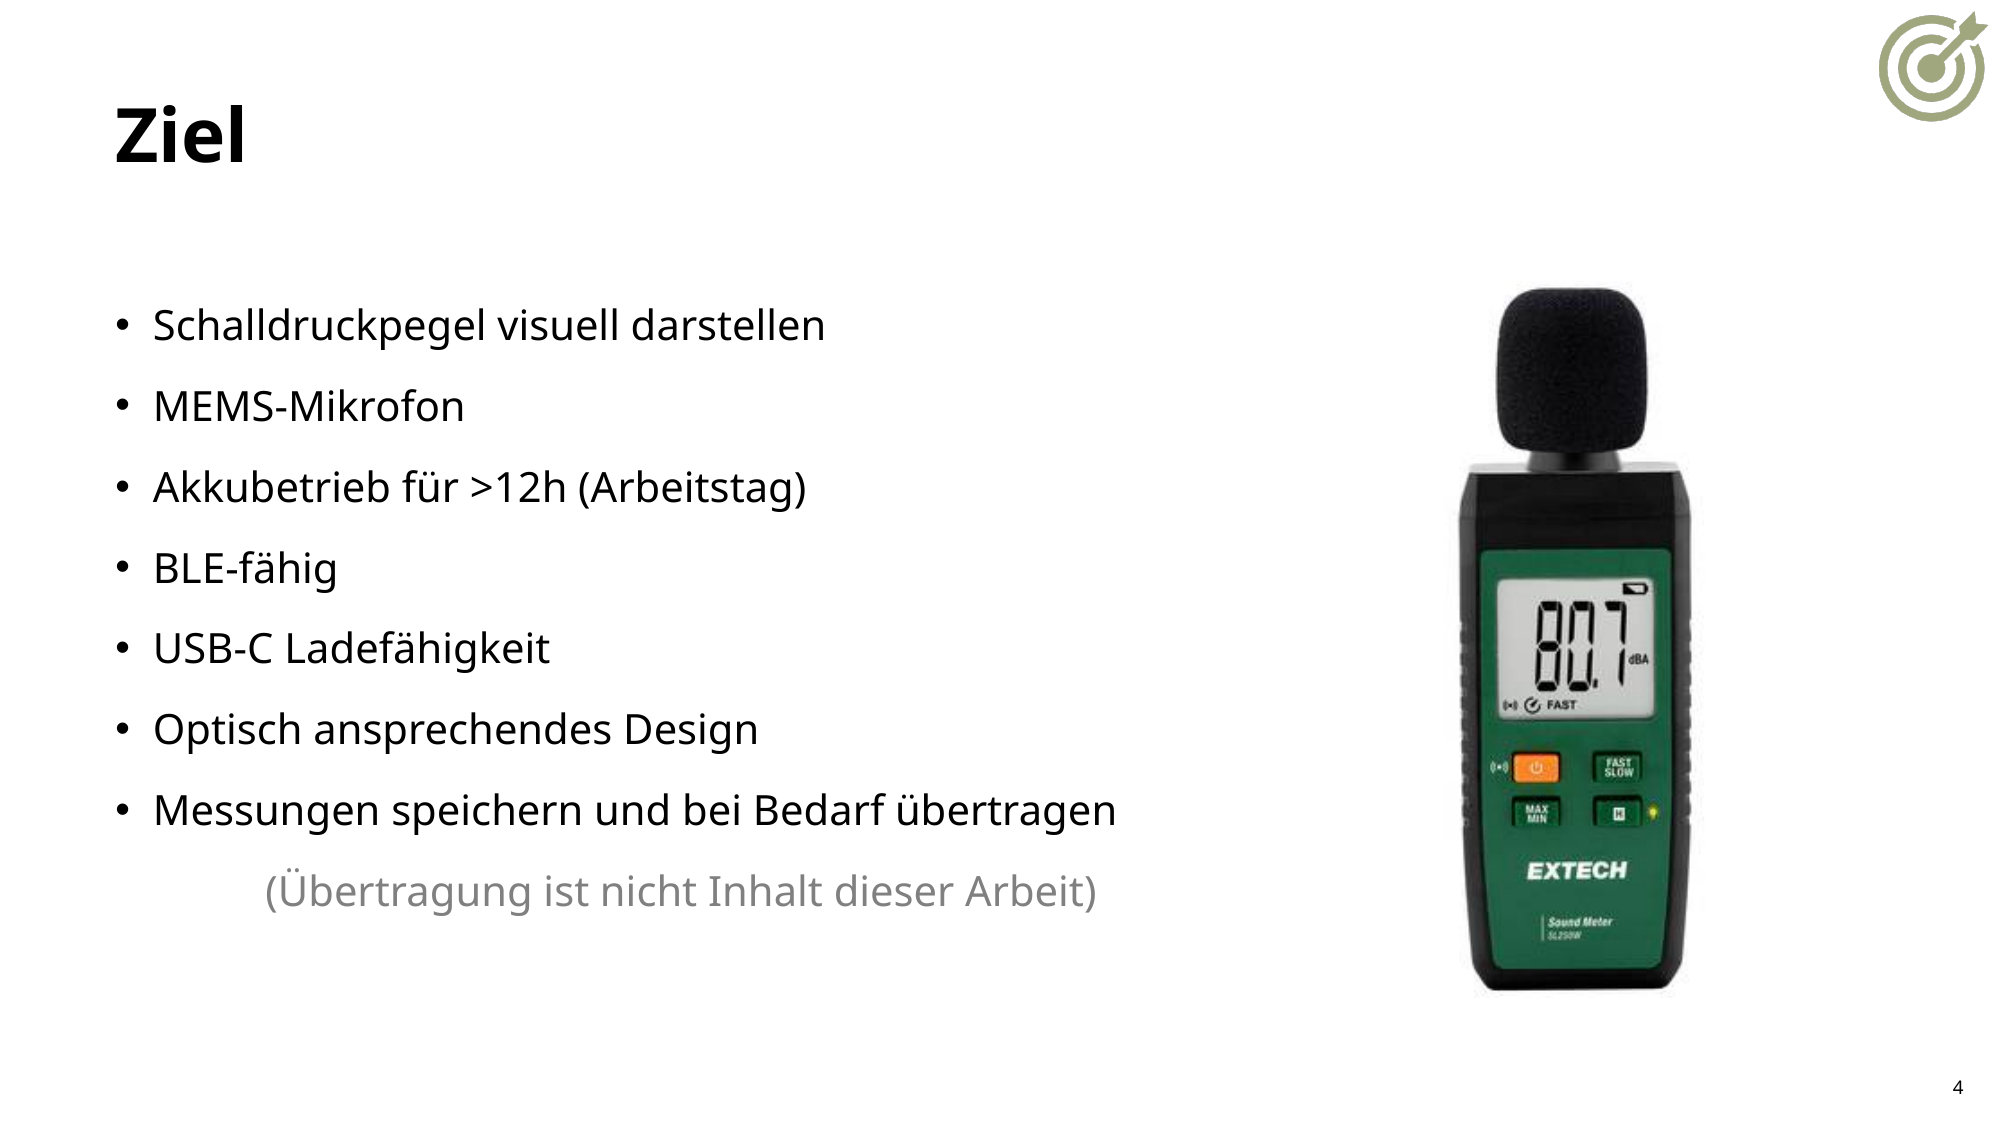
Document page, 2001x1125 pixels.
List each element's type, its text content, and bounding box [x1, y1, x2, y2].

slide_number 4 [1908, 1058, 1979, 1119]
text_box [1866, 0, 2000, 134]
list Schalldruckpegel visuell darstellen MEMS-Mikrofon Akkubetrieb für >12h (Arbeitstag) BLE-fähig USB-C Ladefähigkeit Optisch ansprechendes Design Messungen speichern und bei Bedarf übertragen (Übertragung ist nicht Inhalt dieser Arbeit) [100, 281, 1849, 1035]
picture [1216, 281, 1934, 998]
title Ziel [100, 90, 1849, 276]
